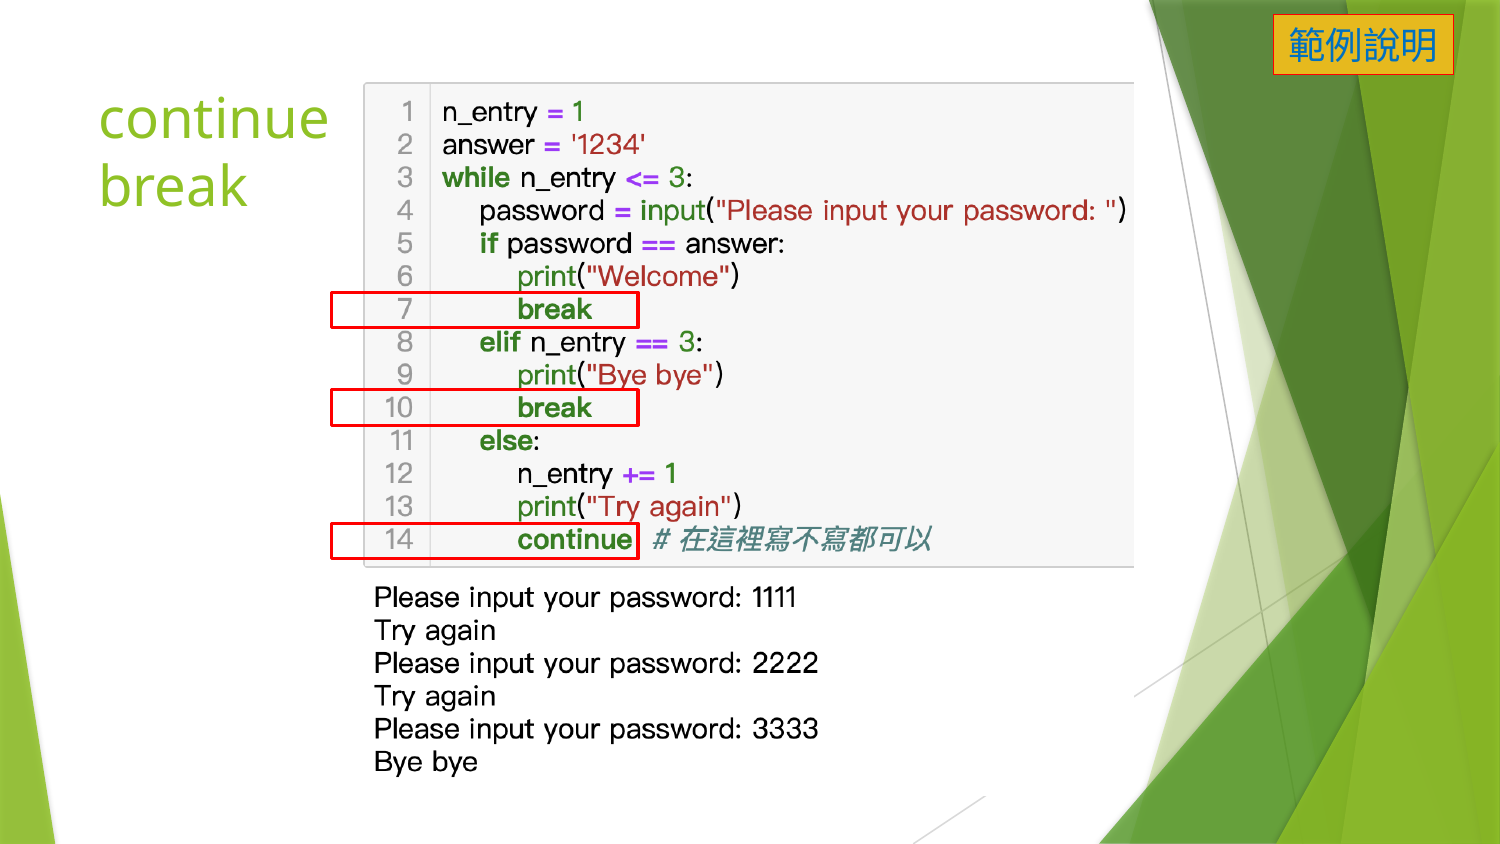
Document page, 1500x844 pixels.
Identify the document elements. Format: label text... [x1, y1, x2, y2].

text_box 範例說明 [1273, 14, 1454, 75]
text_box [331, 74, 1135, 796]
title continue break [83, 75, 329, 238]
